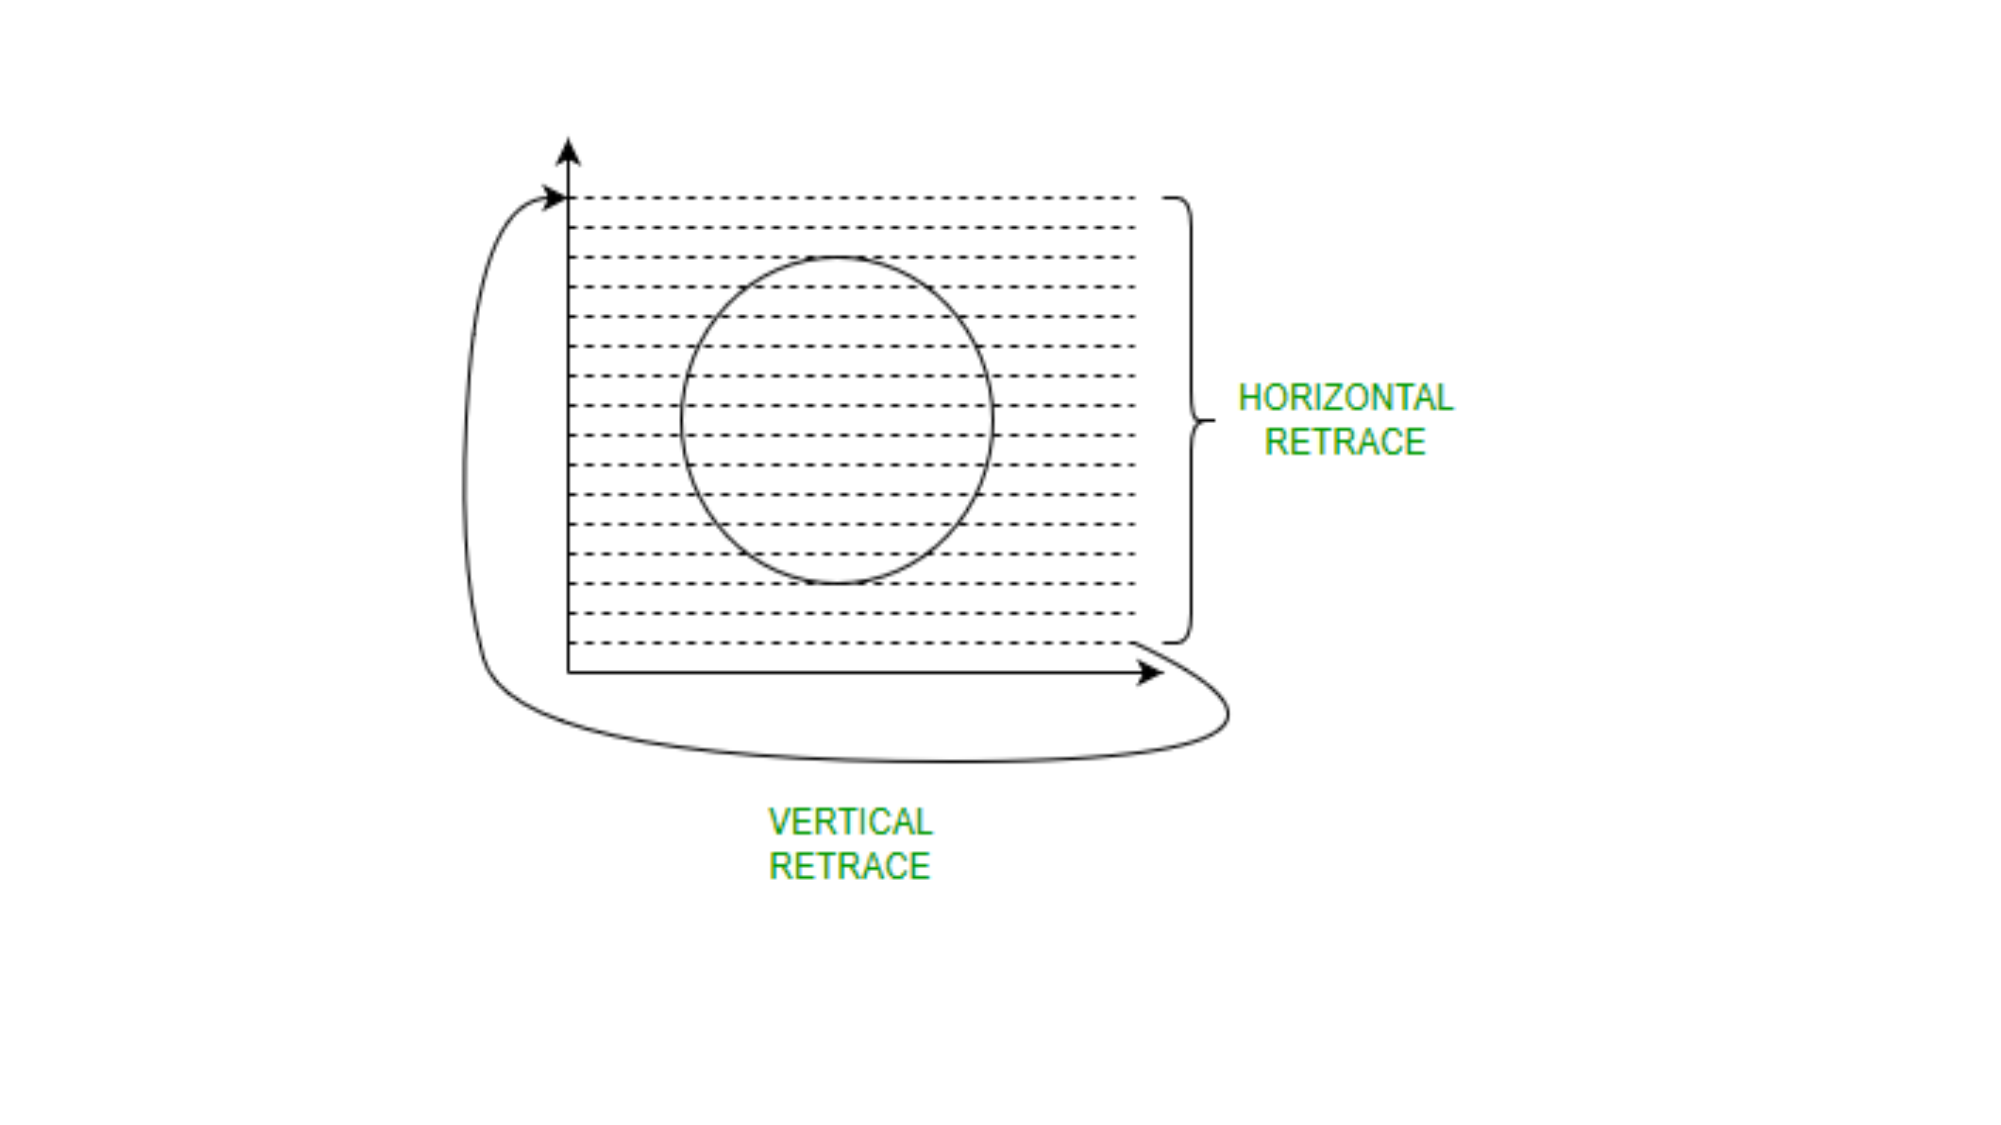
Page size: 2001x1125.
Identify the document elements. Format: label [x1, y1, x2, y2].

picture [412, 49, 1488, 963]
